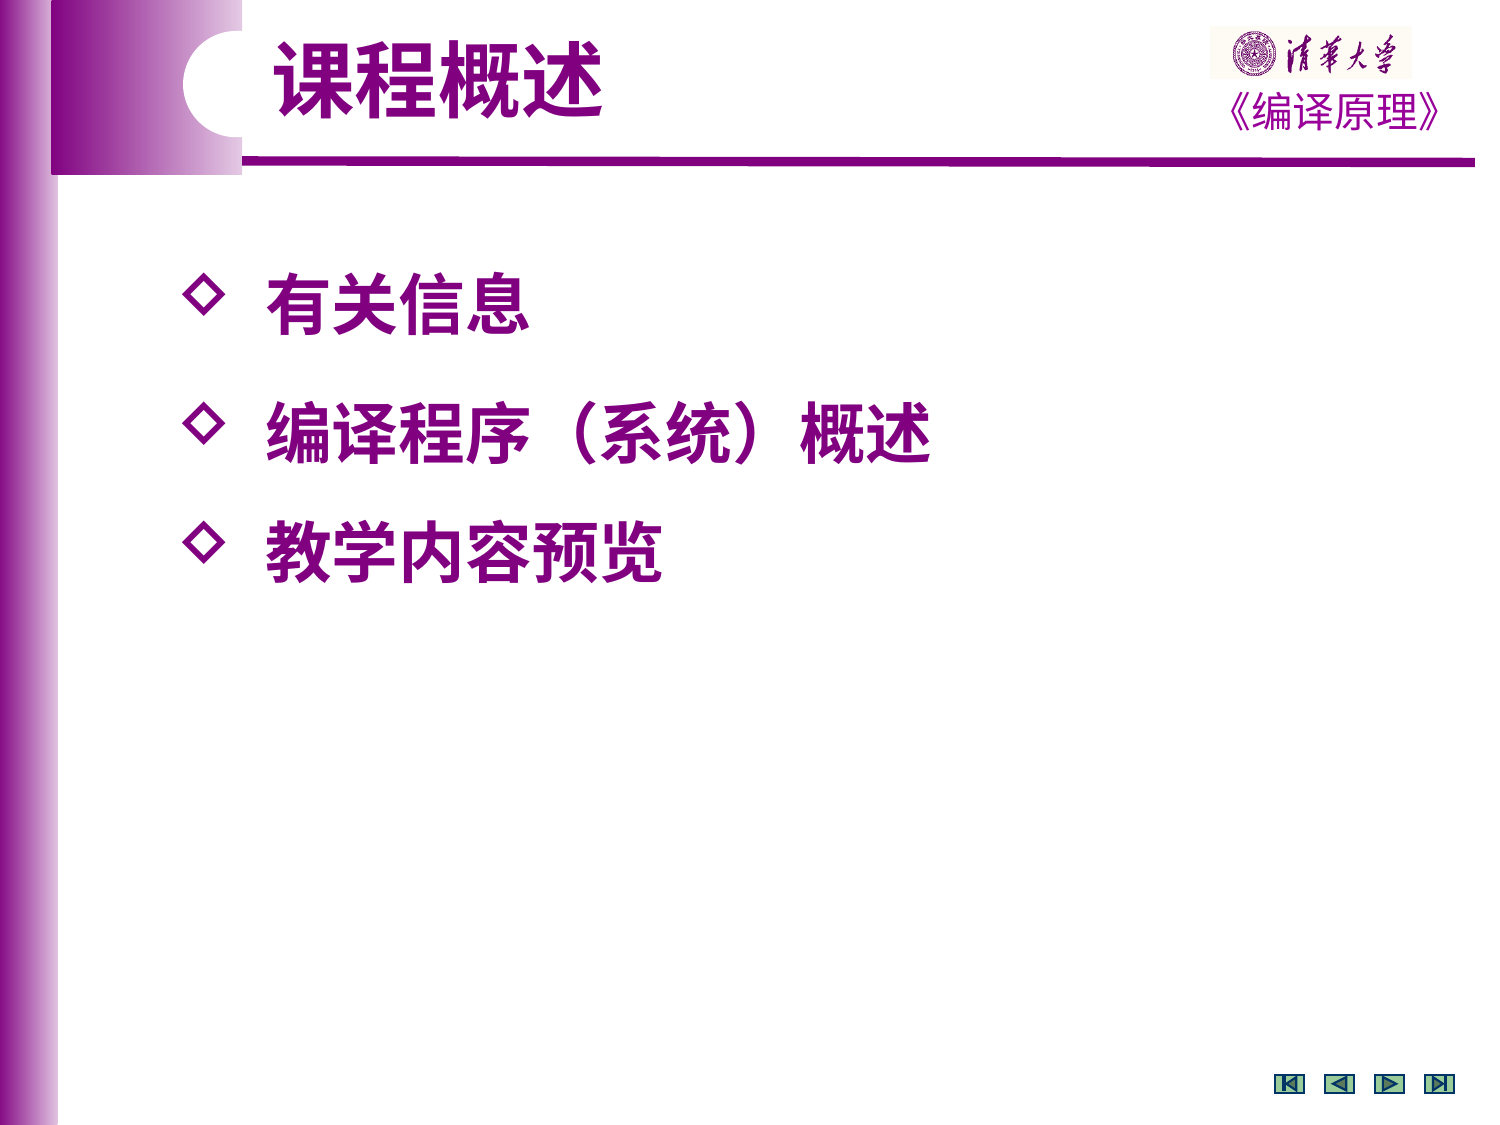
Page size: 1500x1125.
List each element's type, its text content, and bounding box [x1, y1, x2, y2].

text_box 课程概述 [244, 32, 632, 137]
text_box 有关信息 [159, 255, 952, 351]
text_box [1324, 1074, 1355, 1093]
text_box [1424, 1074, 1455, 1093]
text_box [1374, 1074, 1405, 1093]
text_box 编译程序（系统）概述 [159, 384, 1021, 480]
text_box [1274, 1074, 1305, 1093]
text_box 教学内容预览 [159, 503, 952, 598]
picture [1210, 26, 1412, 79]
